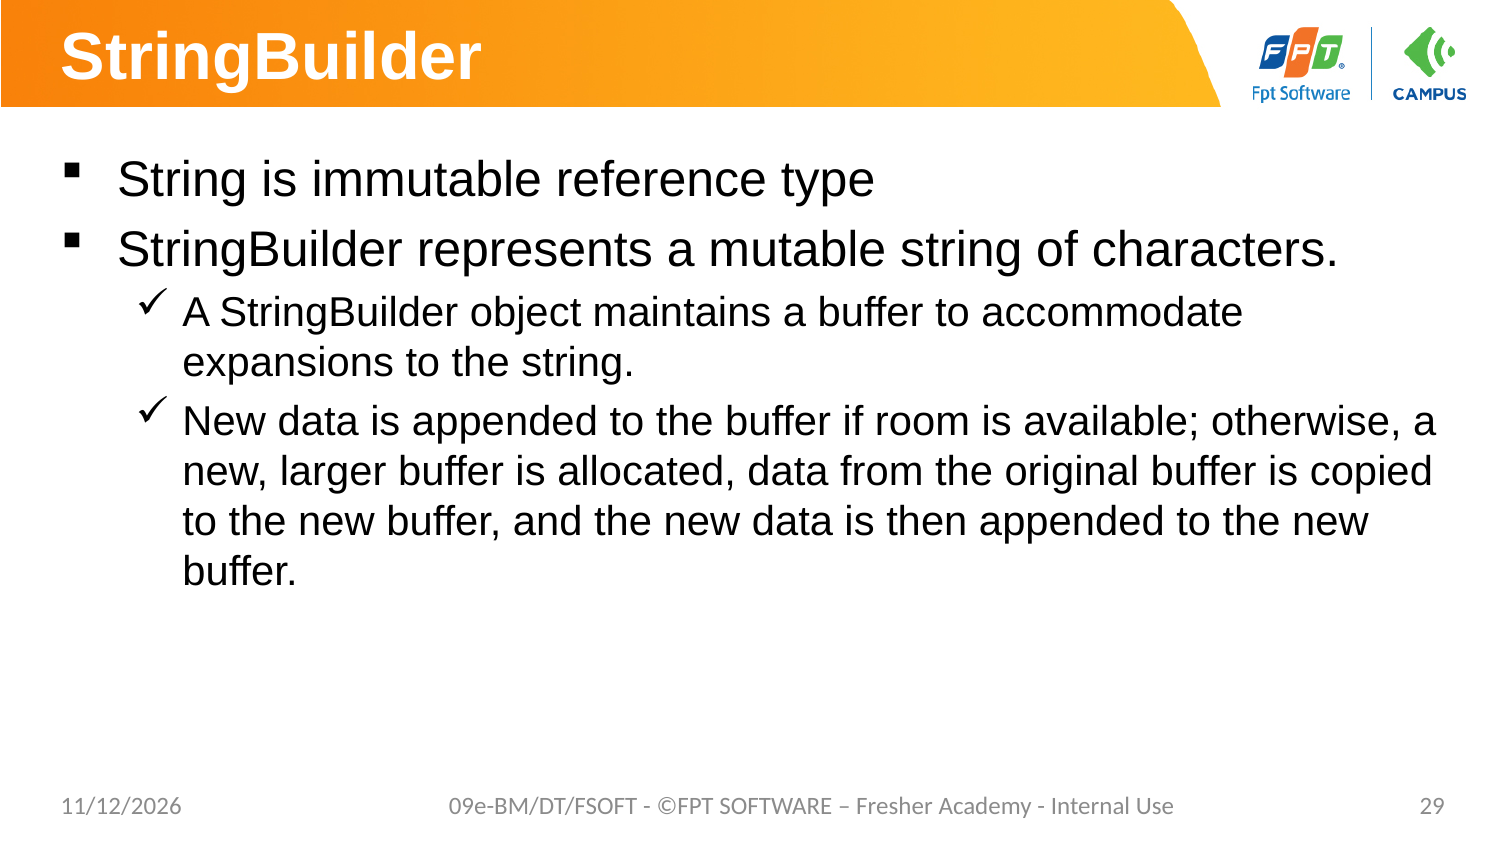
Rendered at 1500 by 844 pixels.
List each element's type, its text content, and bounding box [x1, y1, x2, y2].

list String is immutable reference type StringBuilder represents a mutable string of characters. A StringBuilder object maintains a buffer to accommodate expansions to the string. New data is appended to the buffer if room is available; otherwise, a new, larger buffer is allocated, data from the original buffer is copied to the new buffer, and the new data is then appended to the new buffer. [45, 139, 1461, 754]
slide_number 29 [1350, 782, 1461, 827]
footer 09e-BM/DT/FSOFT - ©FPT SOFTWARE – Fresher Academy - Internal Use [289, 782, 1335, 827]
title StringBuilder [45, 0, 1176, 106]
picture [1, 0, 1499, 844]
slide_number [45, 782, 270, 827]
